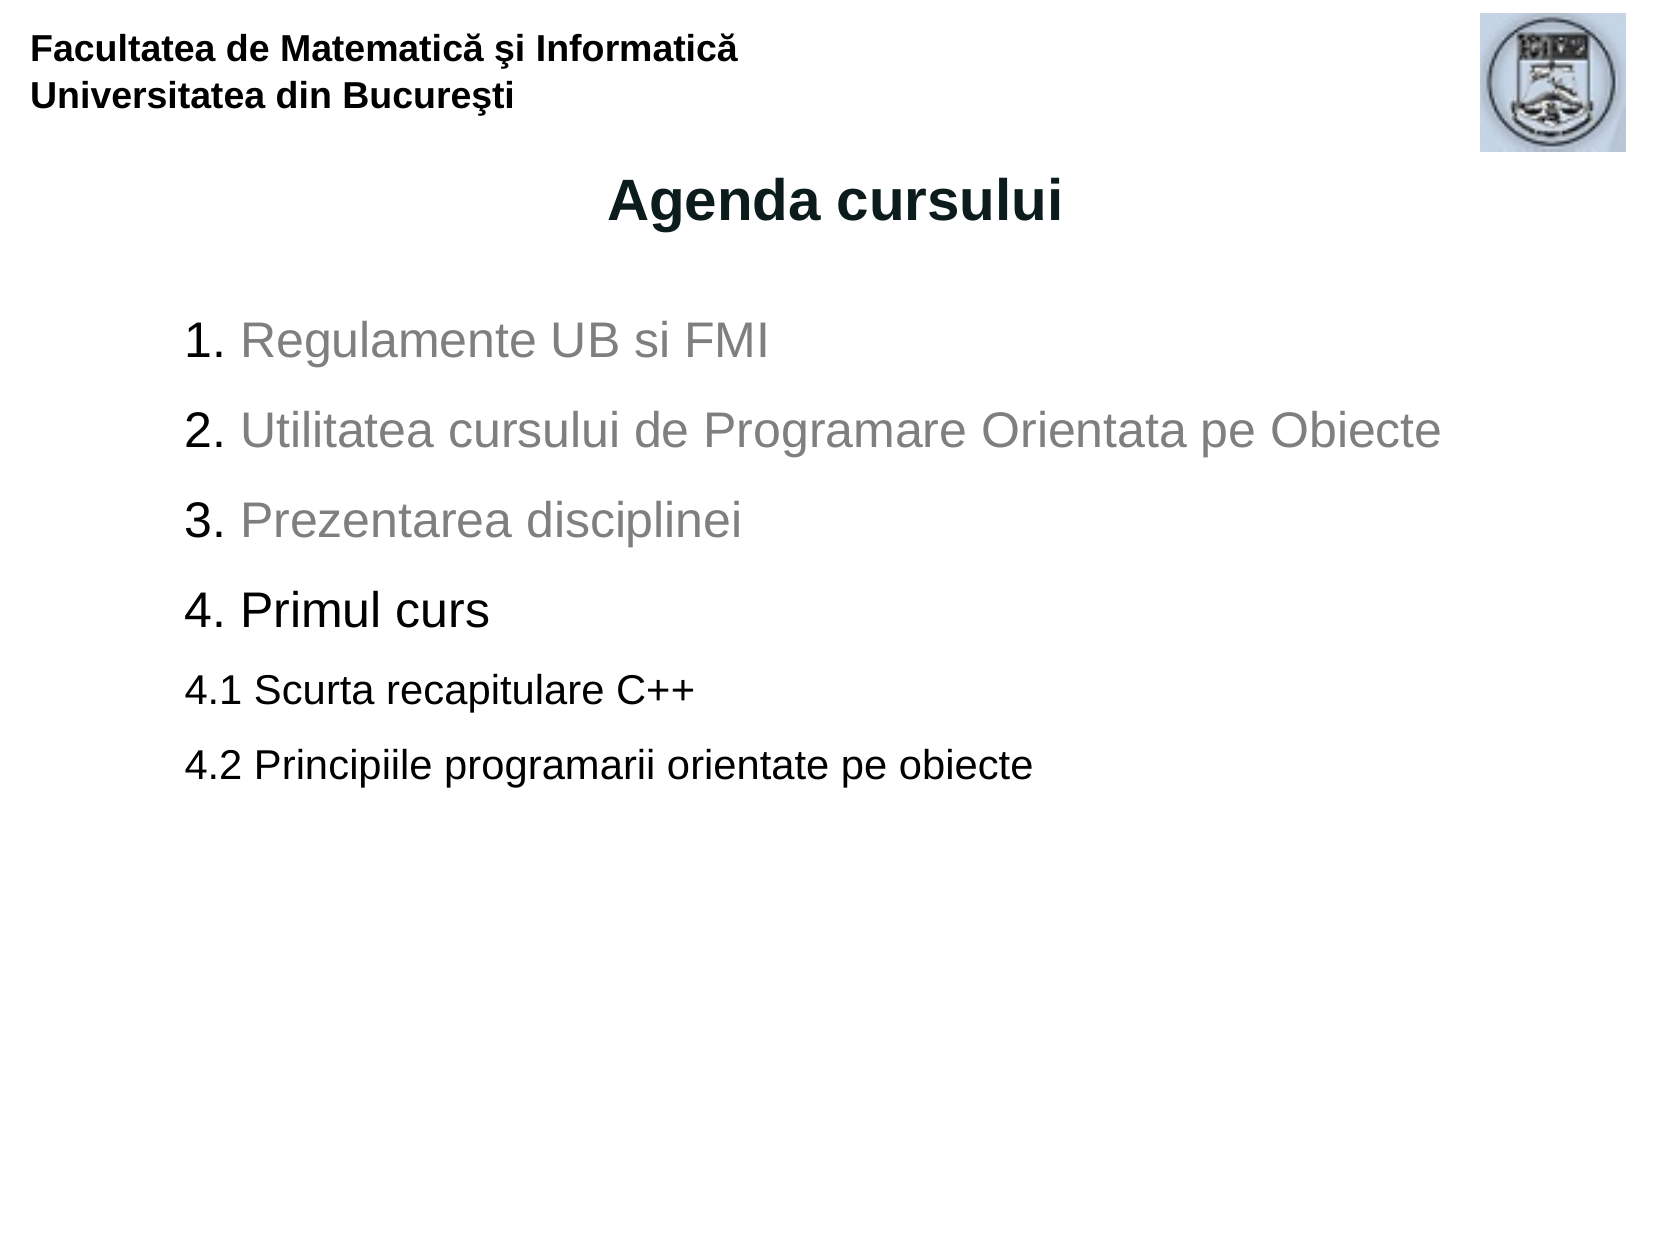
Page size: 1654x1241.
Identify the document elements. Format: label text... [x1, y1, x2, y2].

picture [1480, 13, 1627, 152]
text_box Agenda cursului [380, 160, 1291, 235]
text_box Regulamente UB si FMI Utilitatea cursului de Programare Orientata pe Obiecte Prezentarea disciplinei Primul curs 4.1 Scurta recapitulare C++ 4.2 Principiile programarii orientate pe obiecte [169, 270, 1602, 808]
text_box Facultatea de Matematică şi Informatică Universitatea din Bucureşti [13, 13, 841, 123]
